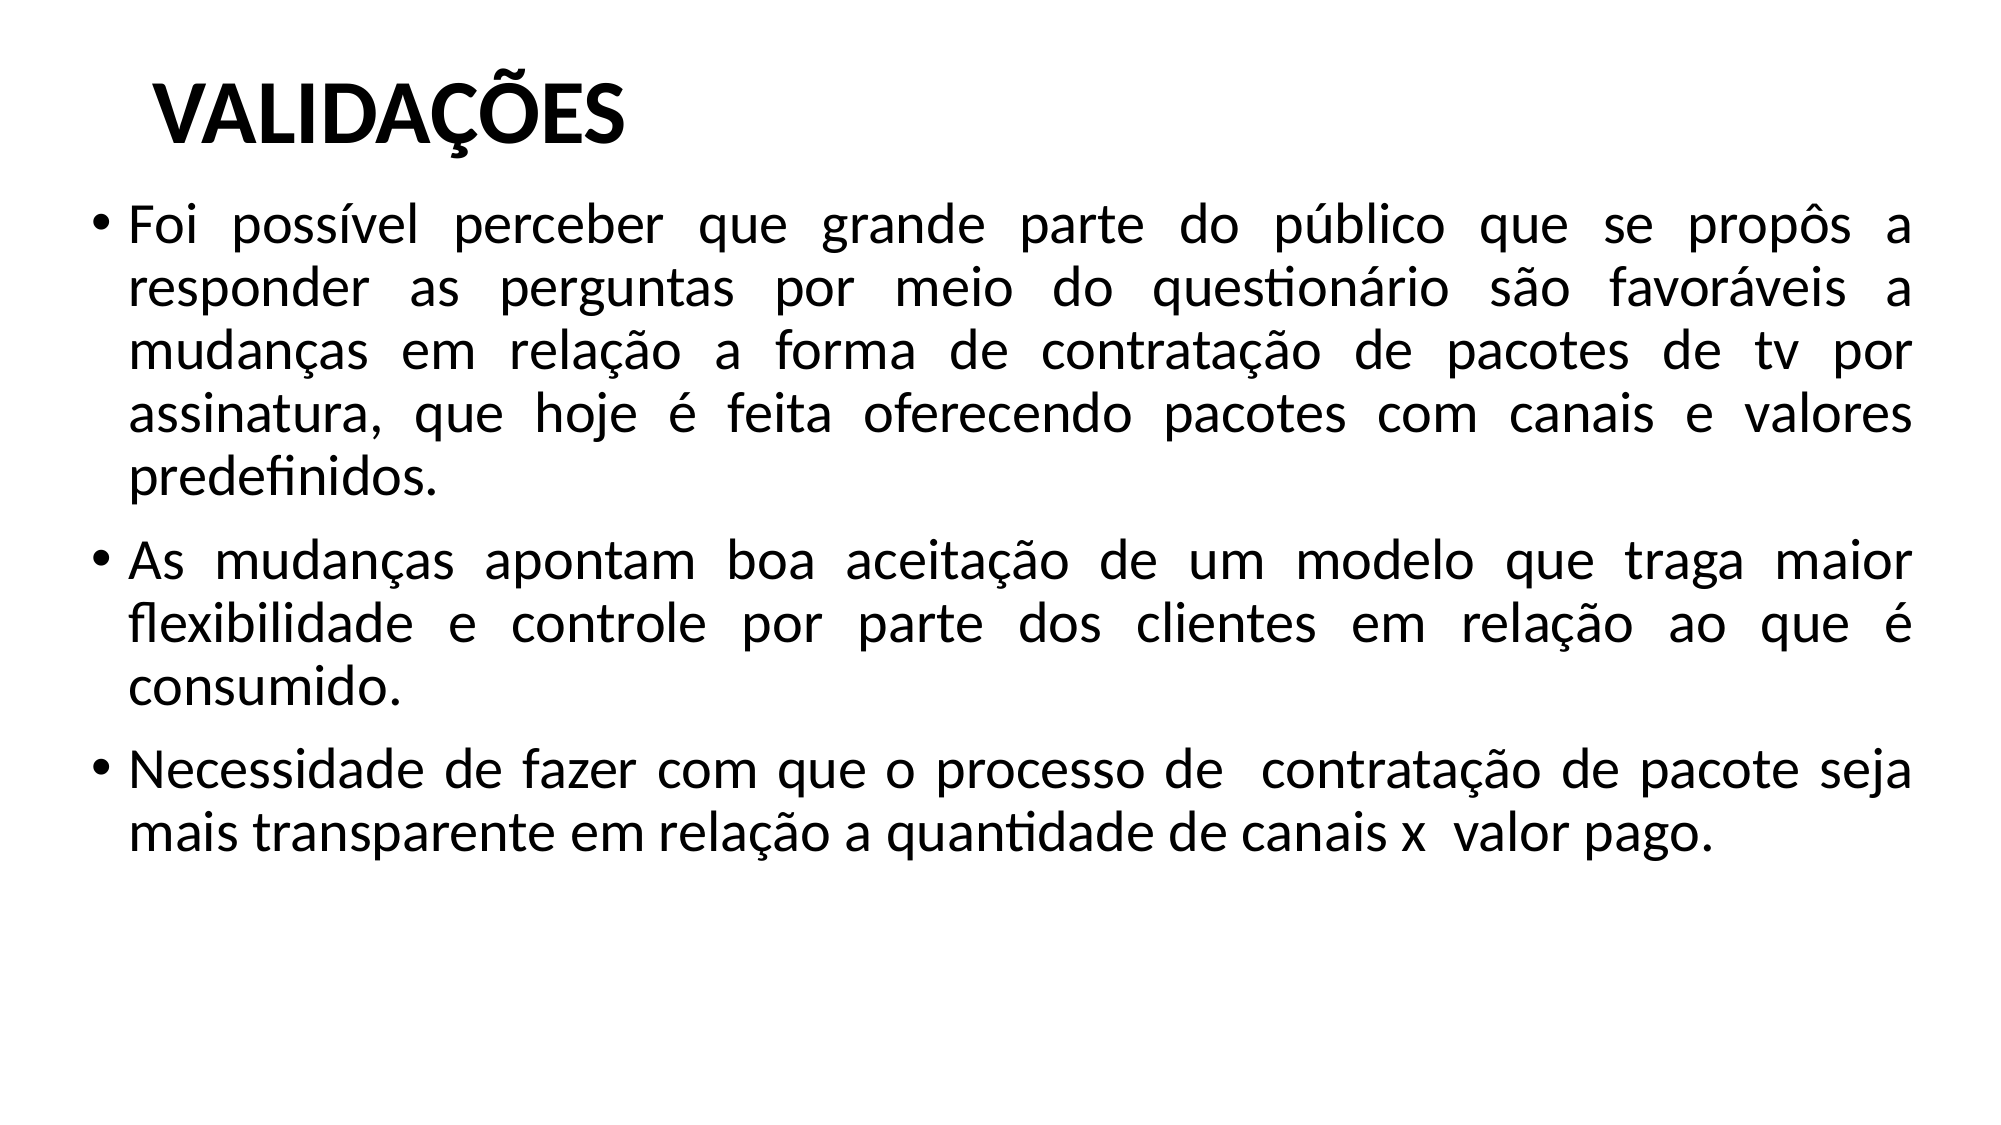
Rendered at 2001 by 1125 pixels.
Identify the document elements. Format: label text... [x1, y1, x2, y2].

title VALIDAÇÕES [137, 59, 1863, 185]
list Foi possível perceber que grande parte do público que se propôs a responder as perguntas por meio do questionário são favoráveis a mudanças em relação a forma de contratação de pacotes de tv por assinatura, que hoje é feita oferecendo pacotes com canais e valores predefinidos. As mudanças apontam boa aceitação de um modelo que traga maior flexibilidade e controle por parte dos clientes em relação ao que é consumido. Necessidade de fazer com que o processo de contratação de pacote seja mais transparente em relação a quantidade de canais x valor pago. [76, 185, 1930, 1084]
